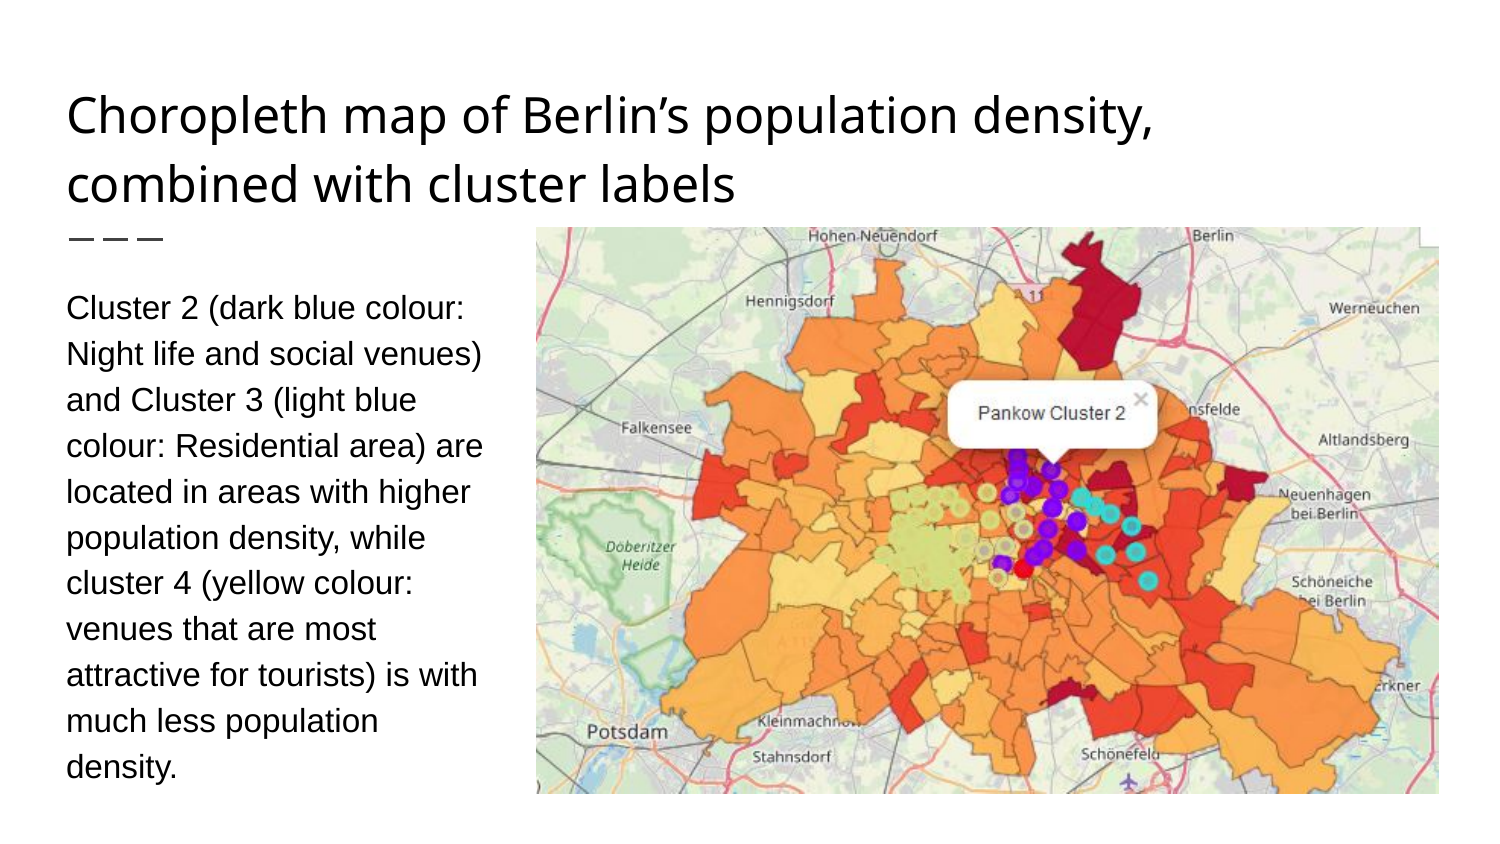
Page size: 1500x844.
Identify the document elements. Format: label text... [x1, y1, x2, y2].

list Cluster 2 (dark blue colour: Night life and social venues) and Cluster 3 (light blue colour: Residential area) are located in areas with higher population density, while cluster 4 (yellow colour: venues that are most attractive for tourists) is with much less population density. [51, 265, 512, 750]
title Choropleth map of Berlin’s population density, combined with cluster labels [51, 103, 1182, 228]
picture [536, 227, 1439, 794]
